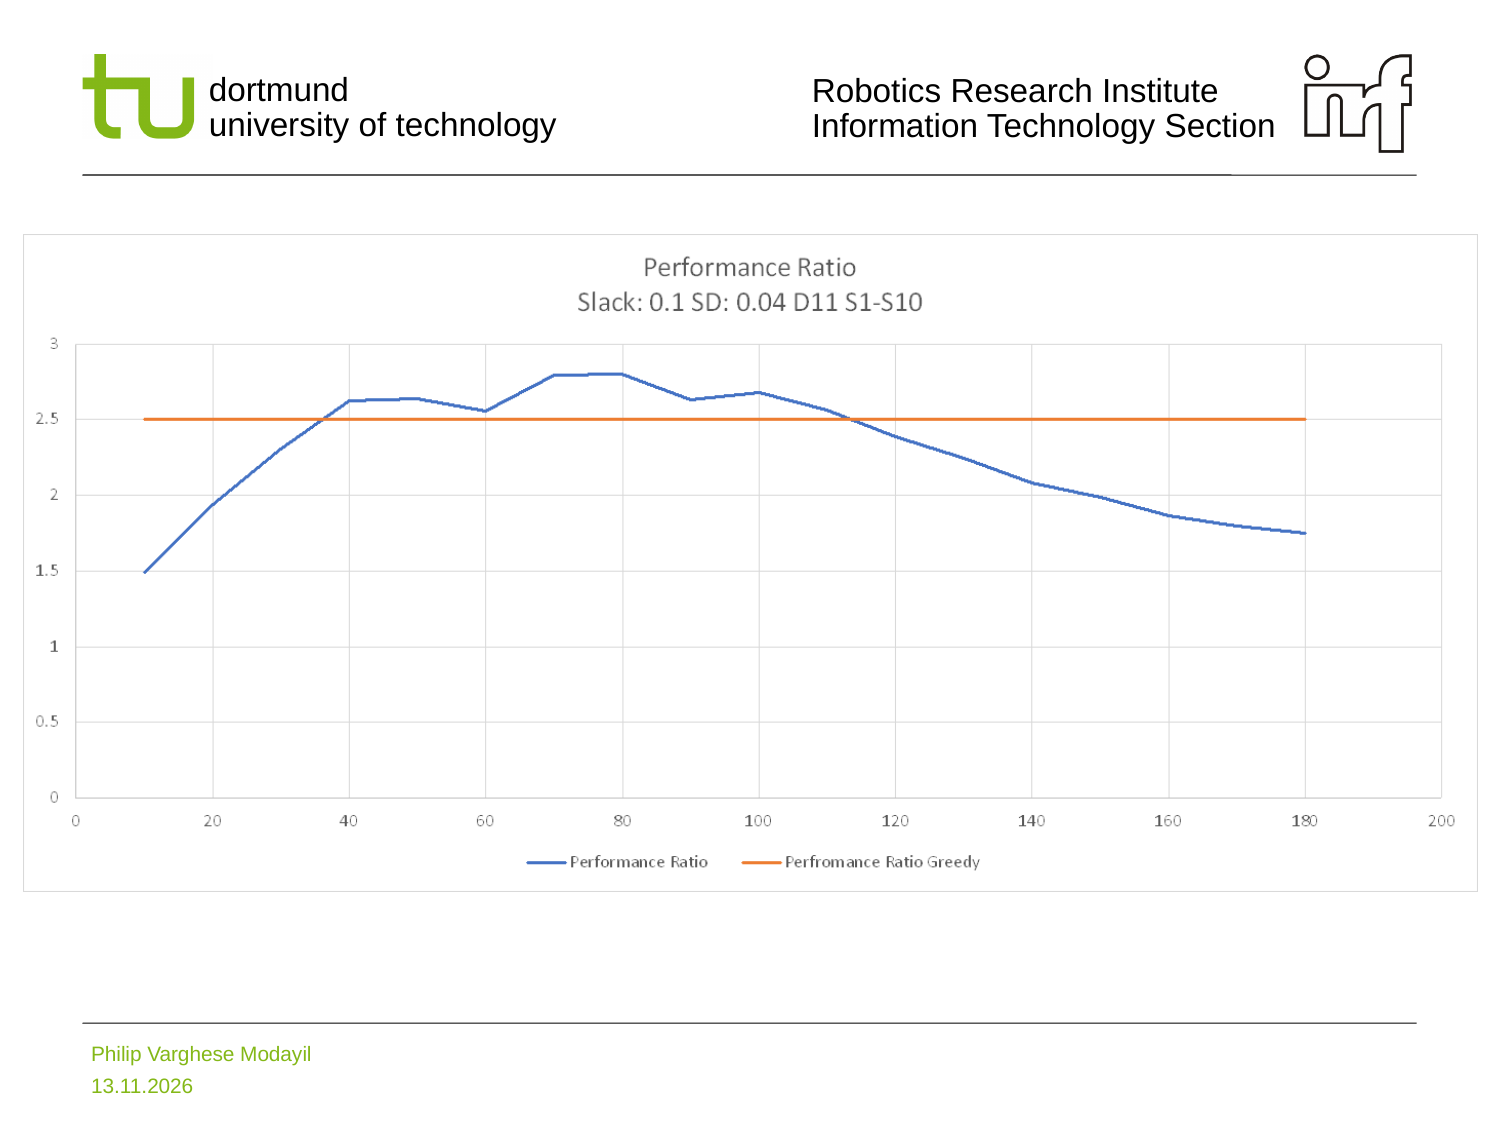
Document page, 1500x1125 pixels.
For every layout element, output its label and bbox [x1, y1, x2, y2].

picture [1304, 54, 1412, 153]
picture [82, 54, 213, 139]
picture [21, 233, 1478, 892]
